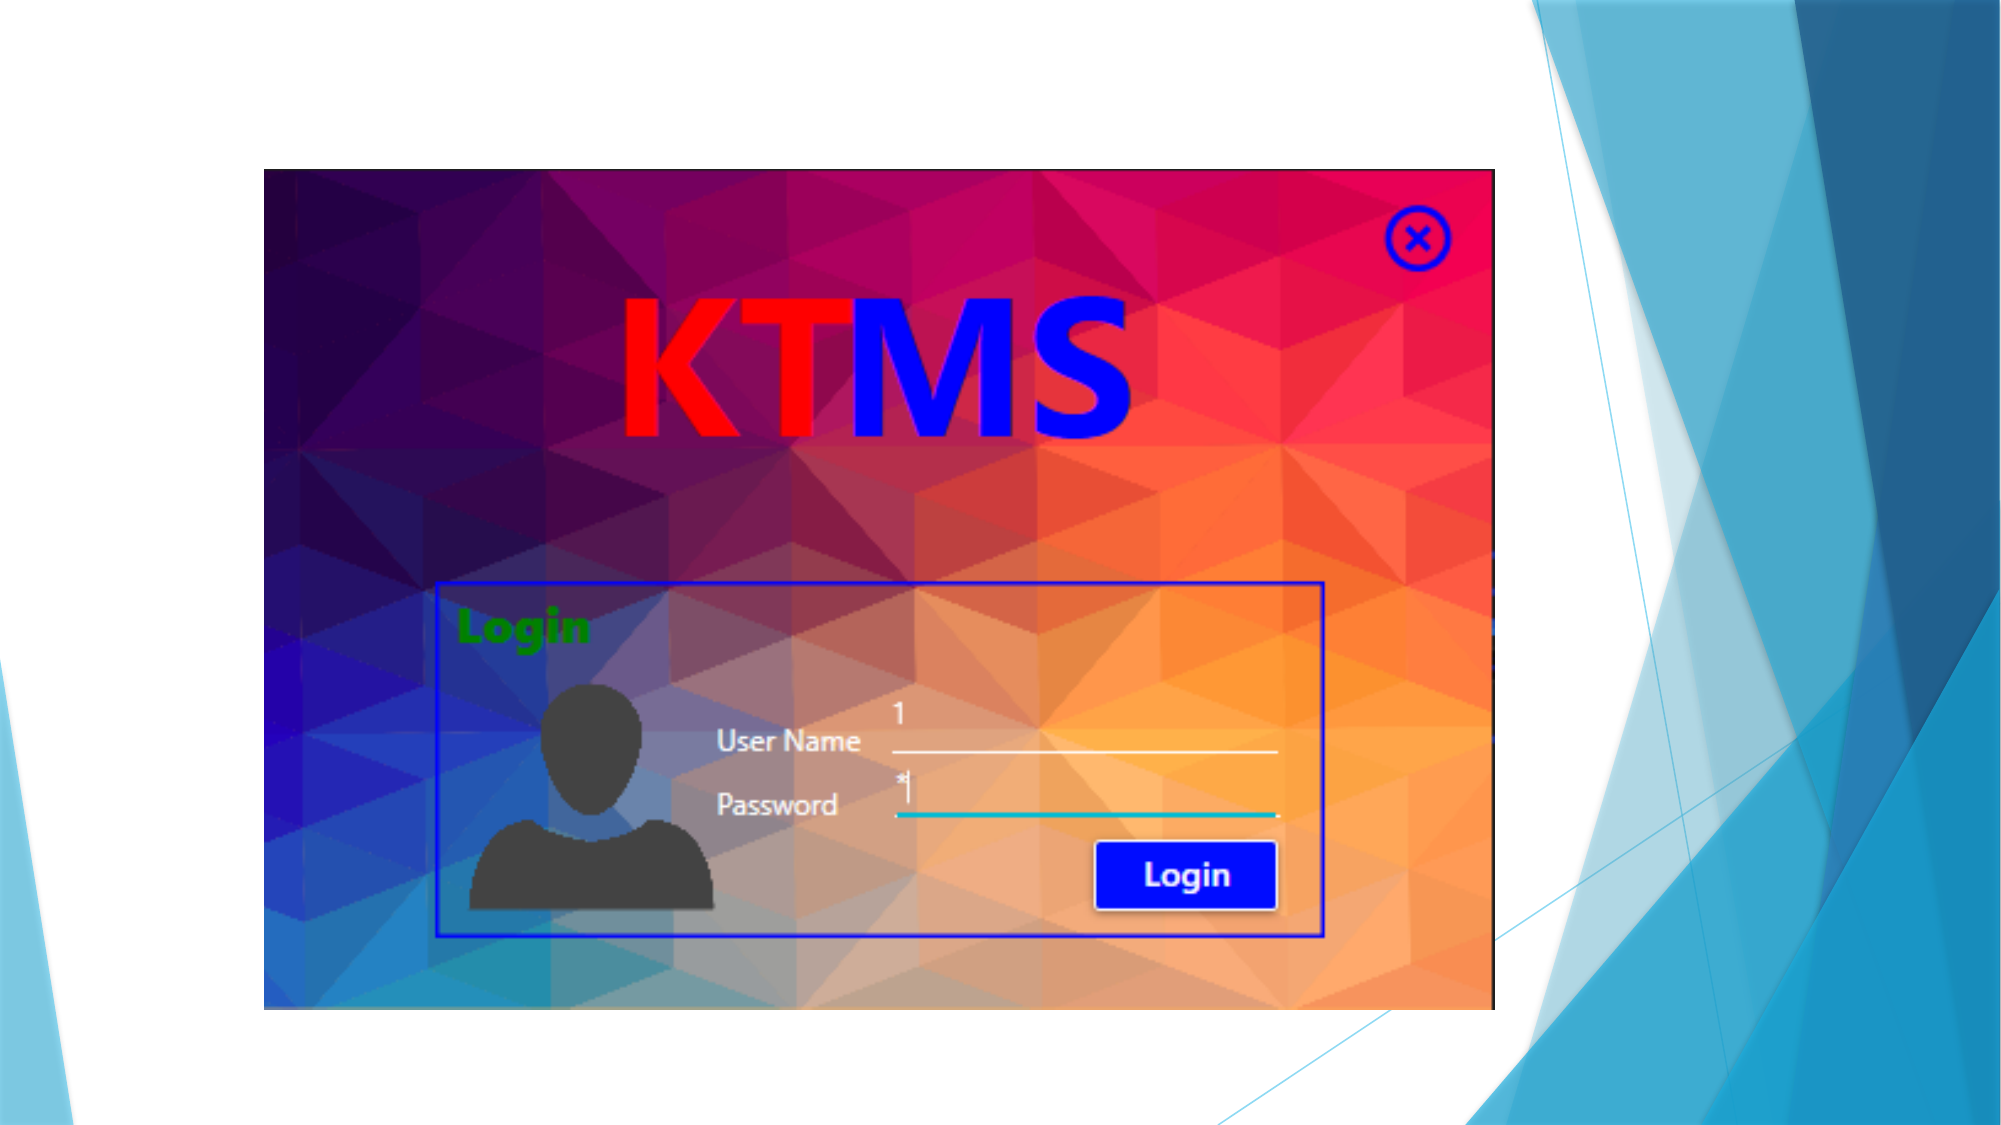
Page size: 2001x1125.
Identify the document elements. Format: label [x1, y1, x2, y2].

list [263, 169, 1496, 1011]
